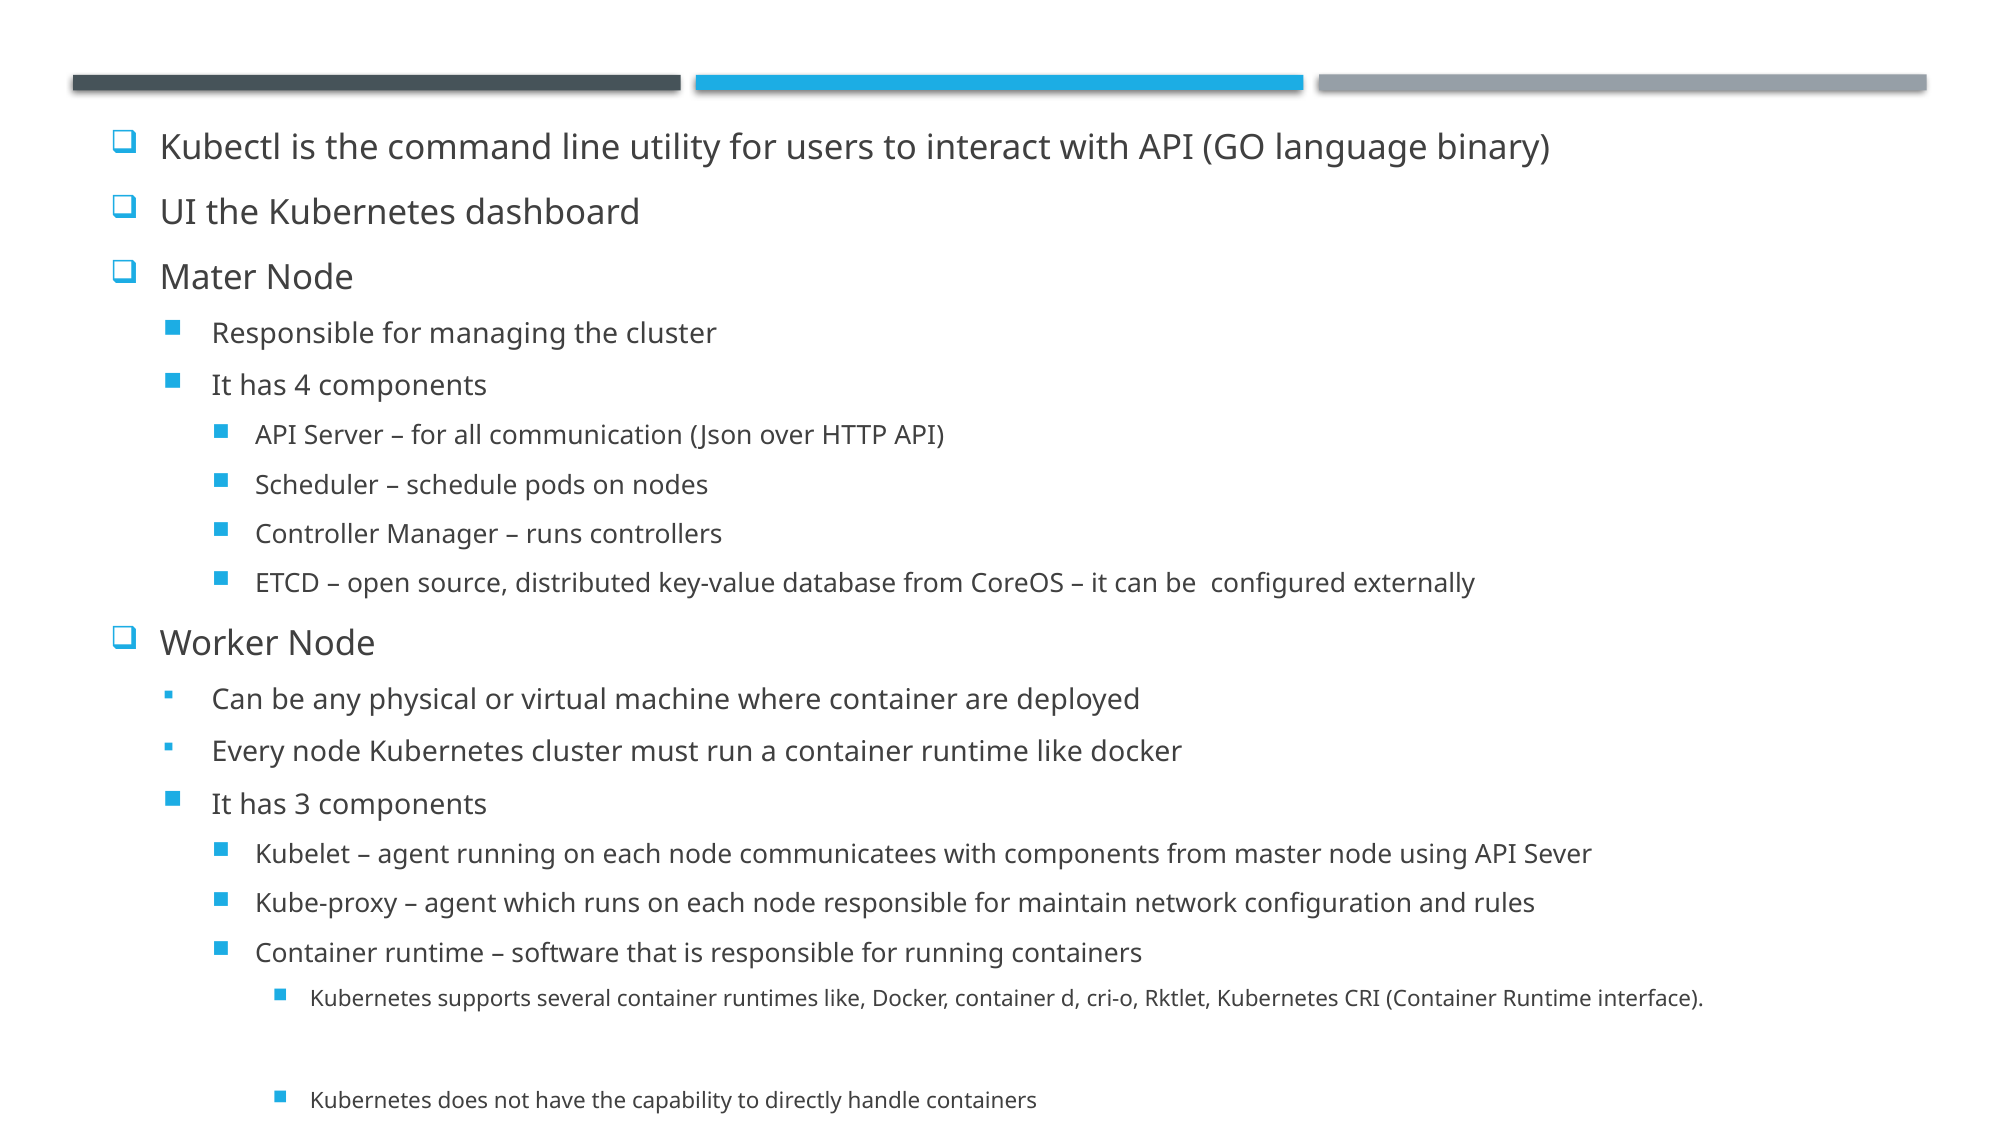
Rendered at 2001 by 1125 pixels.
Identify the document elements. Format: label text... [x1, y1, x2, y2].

list Kubectl is the command line utility for users to interact with API (GO language binary) UI the Kubernetes dashboard Mater Node Responsible for managing the cluster It has 4 components API Server – for all communication (Json over HTTP API) Scheduler – schedule pods on nodes Controller Manager – runs controllers ETCD – open source, distributed key-value database from CoreOS – it can be configured externally Worker Node Can be any physical or virtual machine where container are deployed Every node Kubernetes cluster must run a container runtime like docker It has 3 components Kubelet – agent running on each node communicatees with components from master node using API Sever Kube-proxy – agent which runs on each node responsible for maintain network configuration and rules Container runtime – software that is responsible for running containers Kubernetes supports several container runtimes like, Docker, container d, cri-o, Rktlet, Kubernetes CRI (Container Runtime interface). Kubernetes does not have the capability to directly handle containers [95, 109, 1905, 1125]
